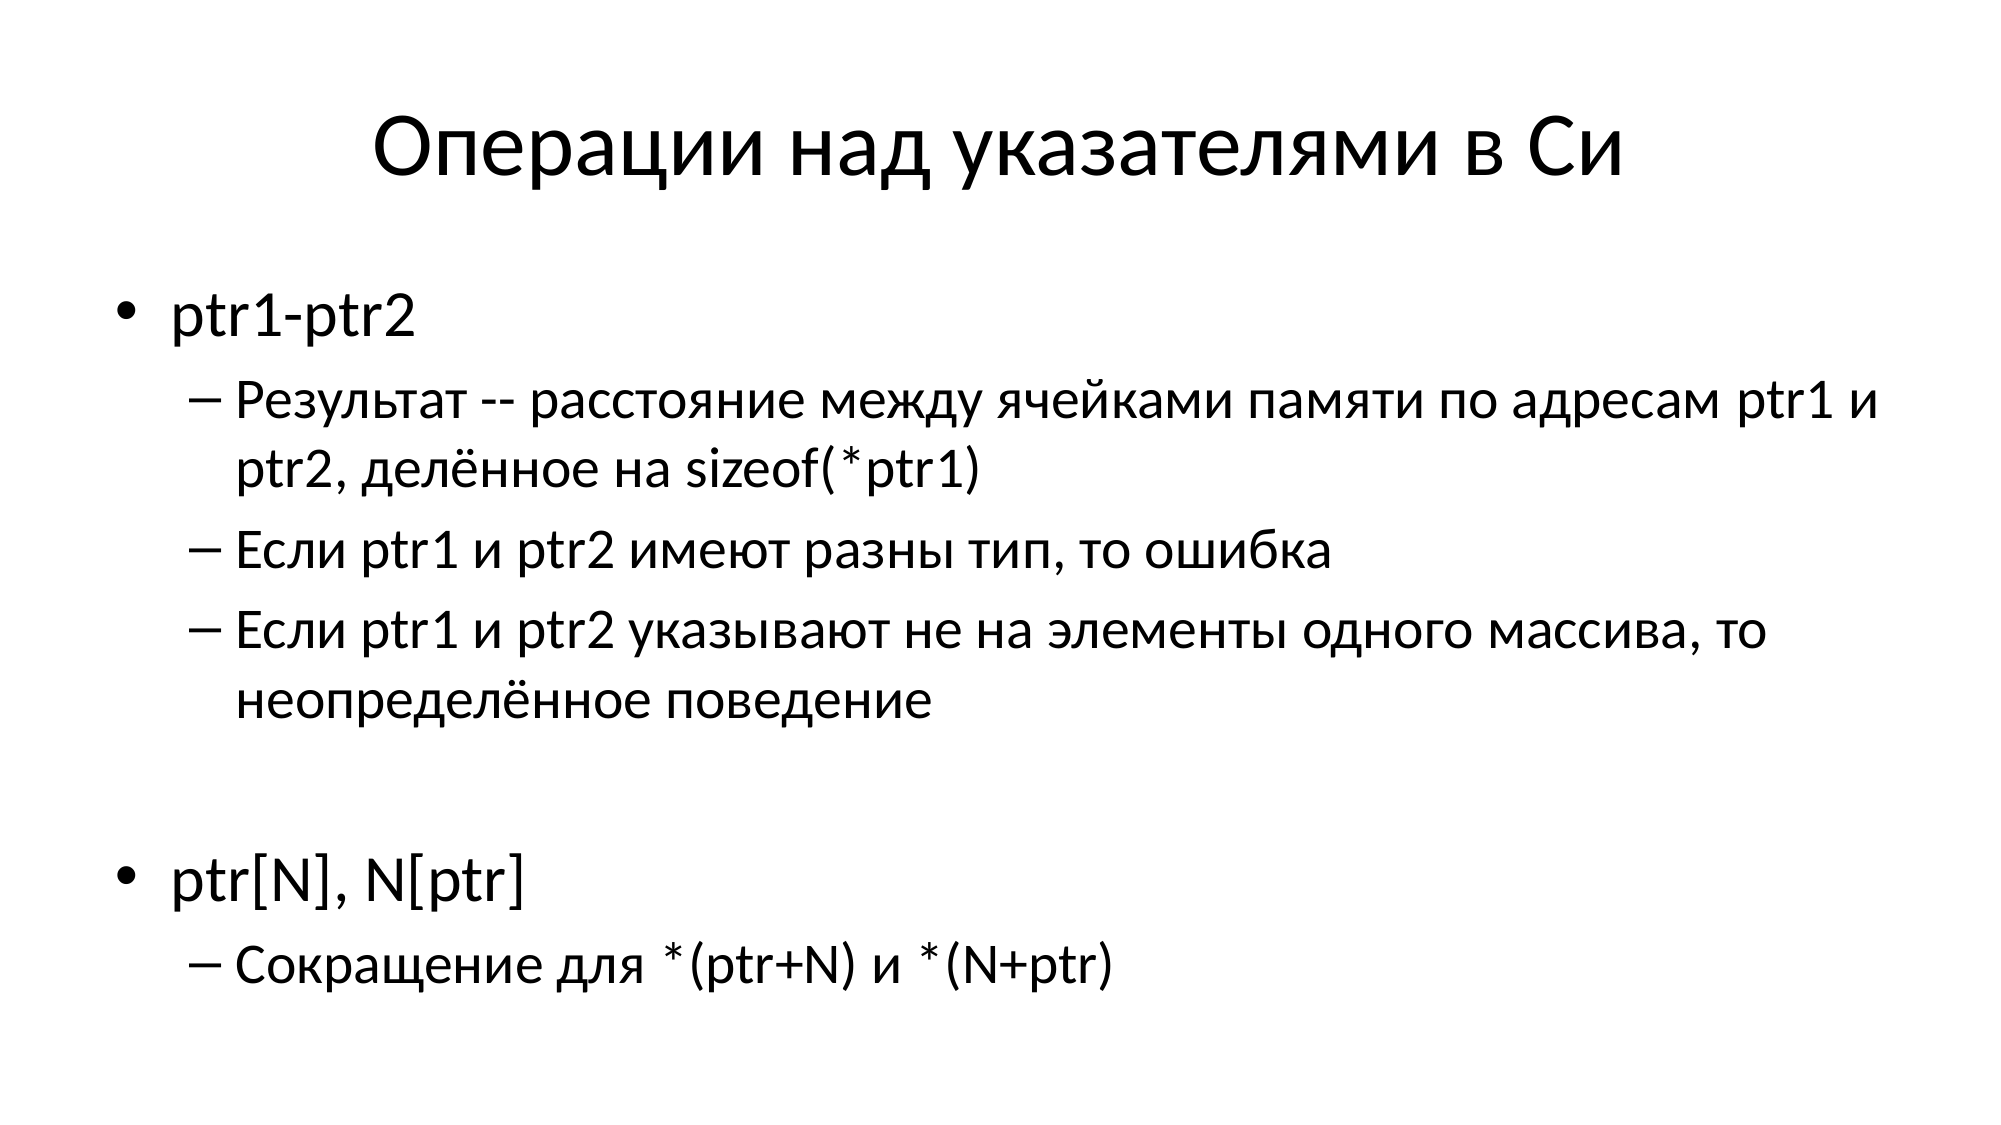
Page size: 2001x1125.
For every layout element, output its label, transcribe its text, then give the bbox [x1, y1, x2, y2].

list ptr1-ptr2 Результат -- расстояние между ячейками памяти по адресам ptr1 и ptr2, делённое на sizeof(*ptr1) Если ptr1 и ptr2 имеют разны тип, то ошибка Если ptr1 и ptr2 указывают не на элементы одного массива, то неопределённое поведение ptr[N], N[ptr] Сокращение для *(ptr+N) и *(N+ptr) [99, 262, 1900, 1005]
title Операции над указателями в Си [99, 45, 1900, 233]
